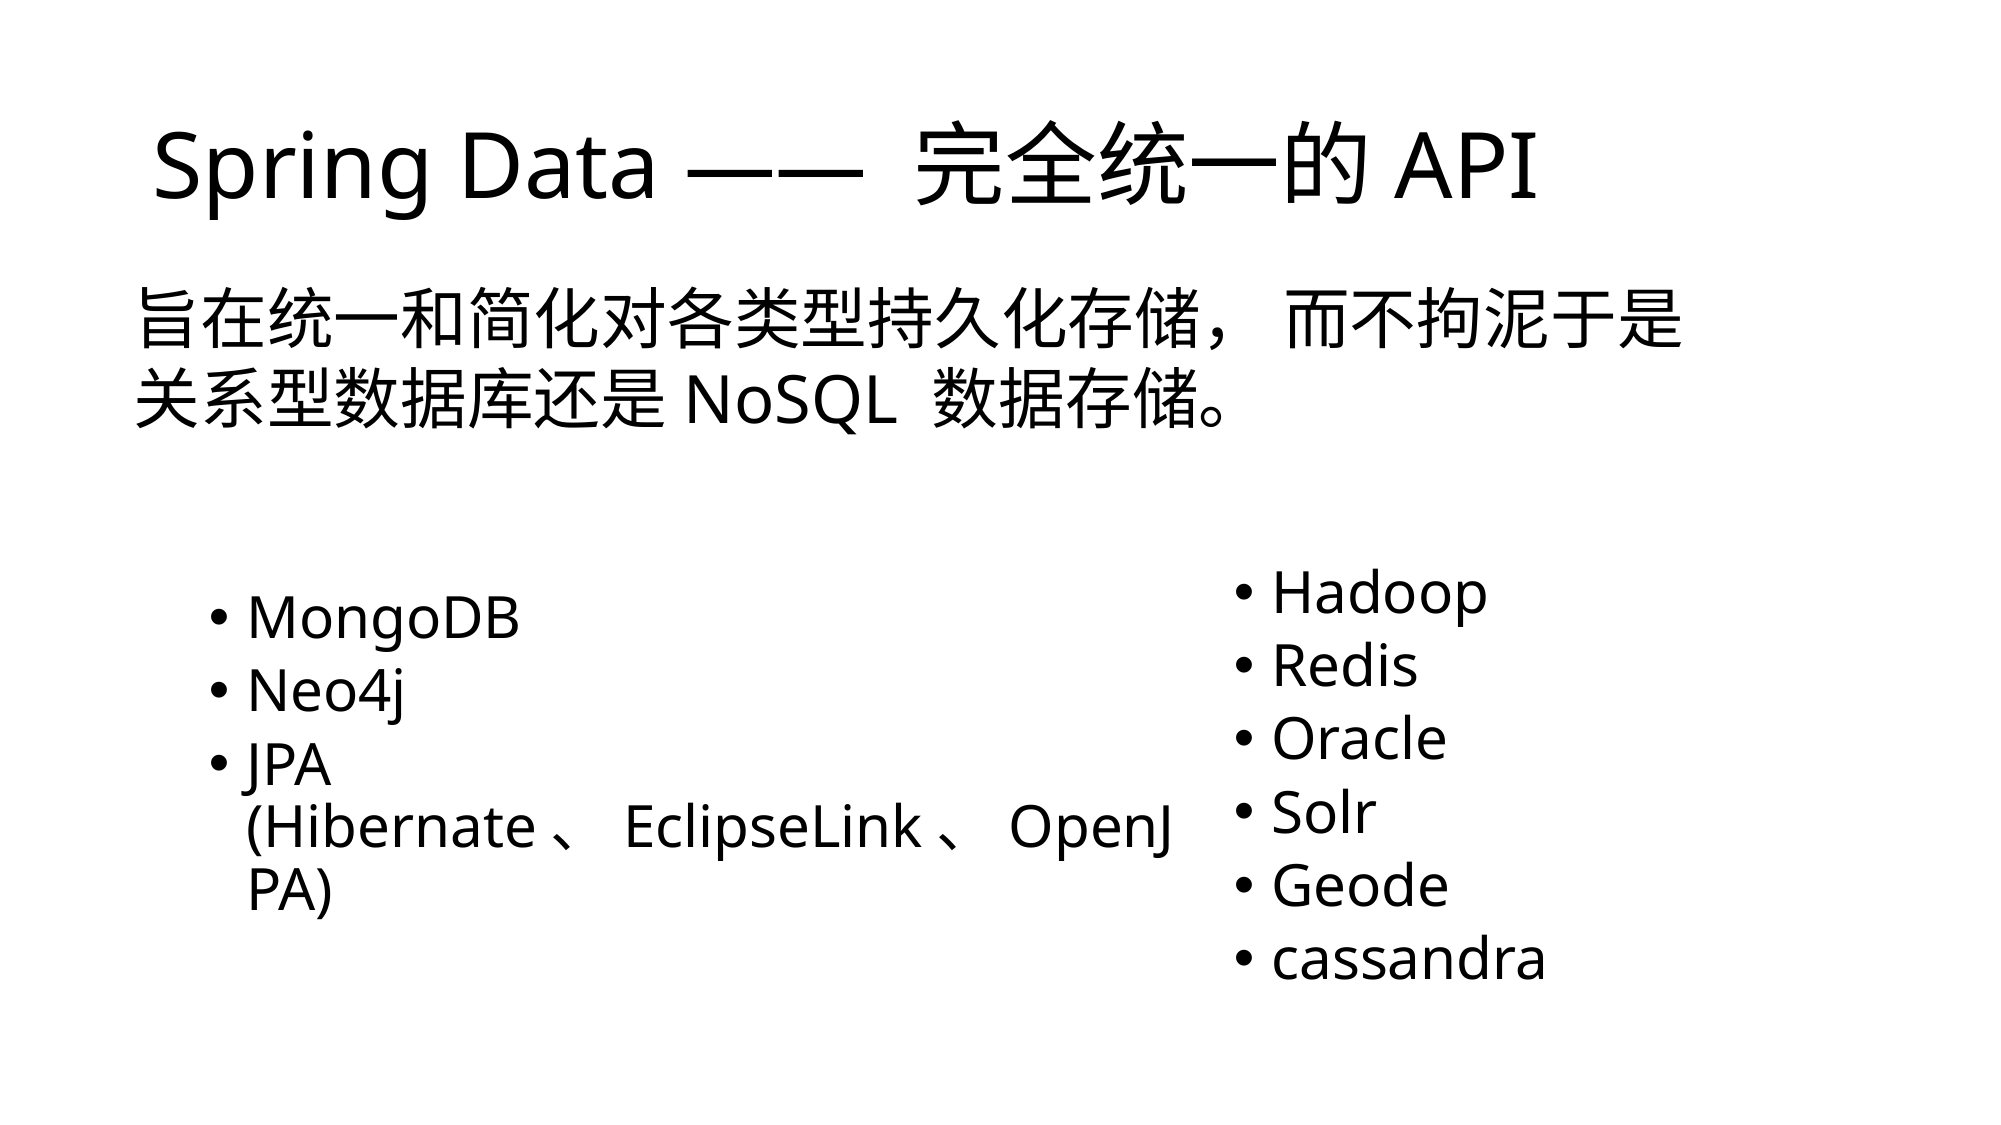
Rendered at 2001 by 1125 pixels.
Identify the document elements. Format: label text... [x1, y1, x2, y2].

title Spring Data —— 完全统一的API [137, 59, 1863, 278]
list Hadoop Redis Oracle Solr Geode cassandra [1143, 555, 1885, 1125]
list MongoDB Neo4j JPA (Hibernate、EclipseLink、OpenJPA) [118, 580, 1143, 1125]
text_box 旨在统一和简化对各类型持久化存储， 而不拘泥于是关系型数据库还是NoSQL 数据存储。 [118, 269, 1754, 444]
